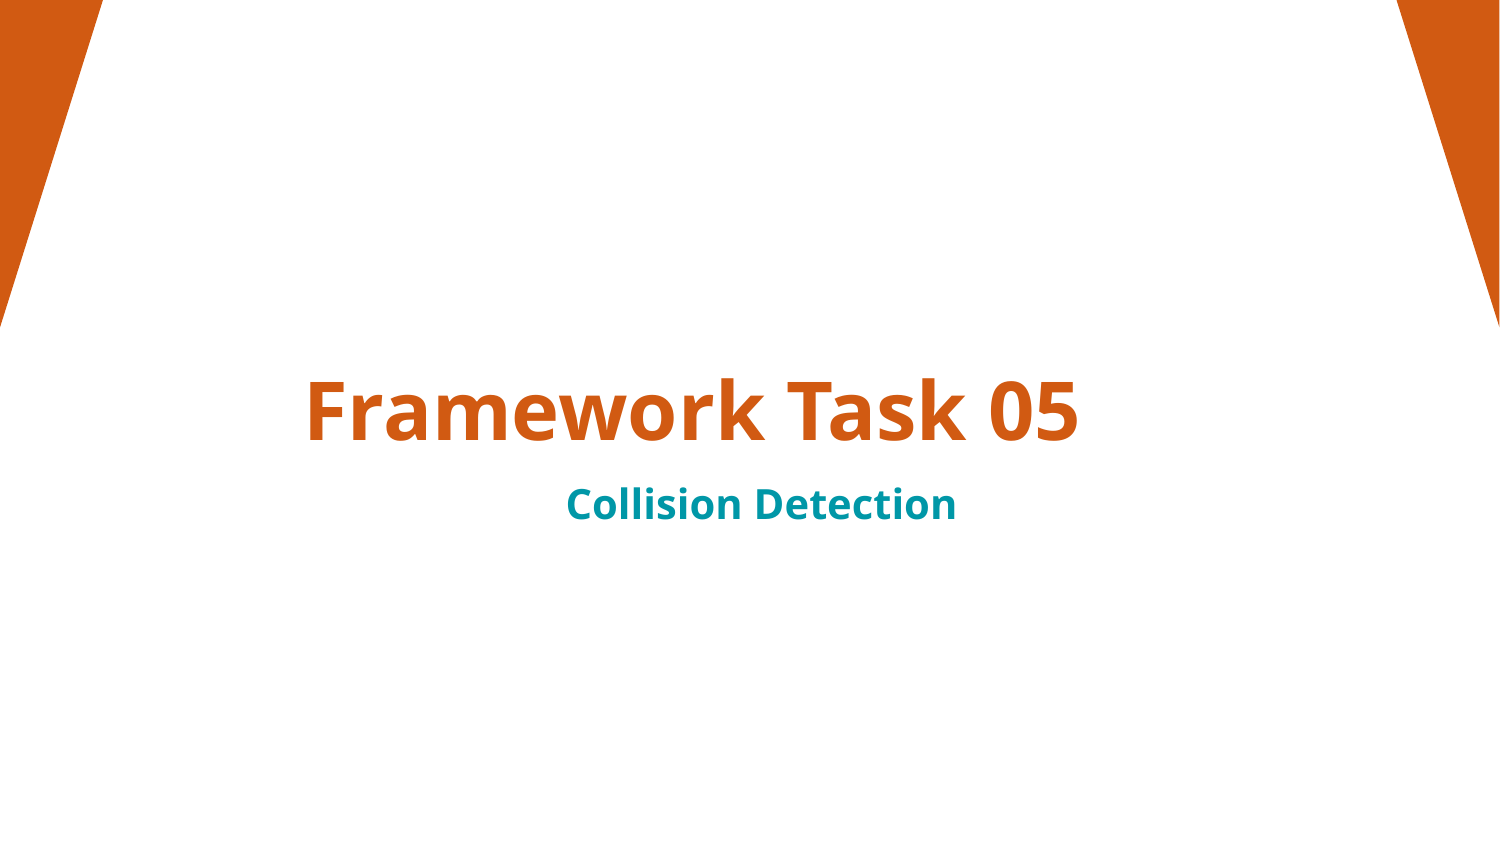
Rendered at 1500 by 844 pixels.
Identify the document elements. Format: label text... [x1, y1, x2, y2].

text_box [1396, 0, 1500, 328]
title Collision Detection [242, 471, 1281, 544]
text_box [0, 0, 103, 328]
title Framework Task 05 [288, 255, 1364, 472]
